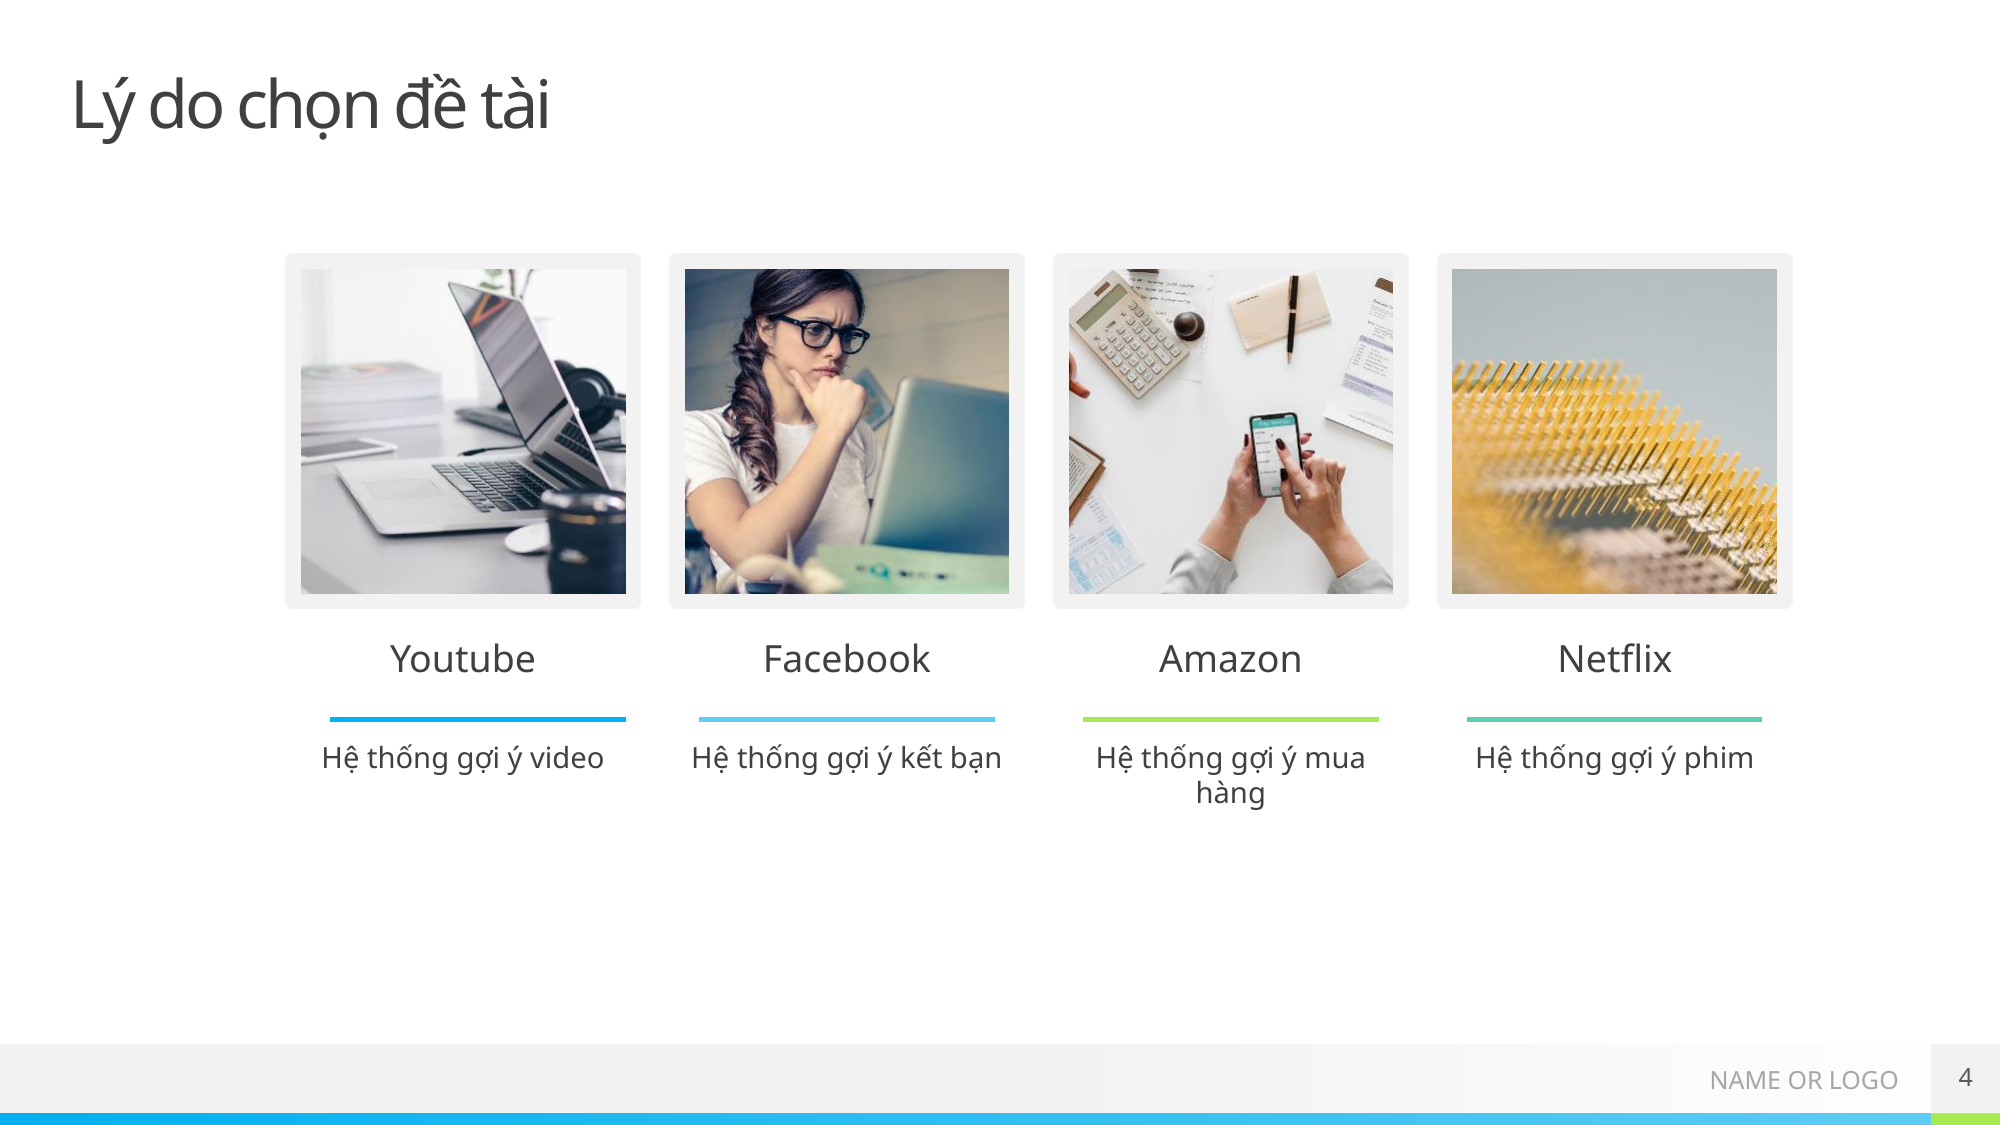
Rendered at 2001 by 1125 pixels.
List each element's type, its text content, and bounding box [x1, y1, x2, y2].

list Hệ thống gợi ý phim [1452, 739, 1778, 858]
list Hệ thống gợi ý video [300, 739, 626, 858]
list Hệ thống gợi ý kết bạn [684, 739, 1010, 858]
list Hệ thống gợi ý mua hàng [1068, 739, 1394, 858]
list Youtube [300, 635, 626, 695]
list Facebook [684, 635, 1010, 695]
list Netflix [1452, 635, 1778, 695]
picture [684, 268, 1010, 594]
list Amazon [1068, 635, 1394, 695]
picture [1452, 268, 1778, 594]
title Lý do chọn đề tài [70, 70, 1932, 142]
picture [1068, 268, 1394, 594]
slide_number 4 [1931, 1044, 2000, 1114]
picture [300, 268, 626, 594]
